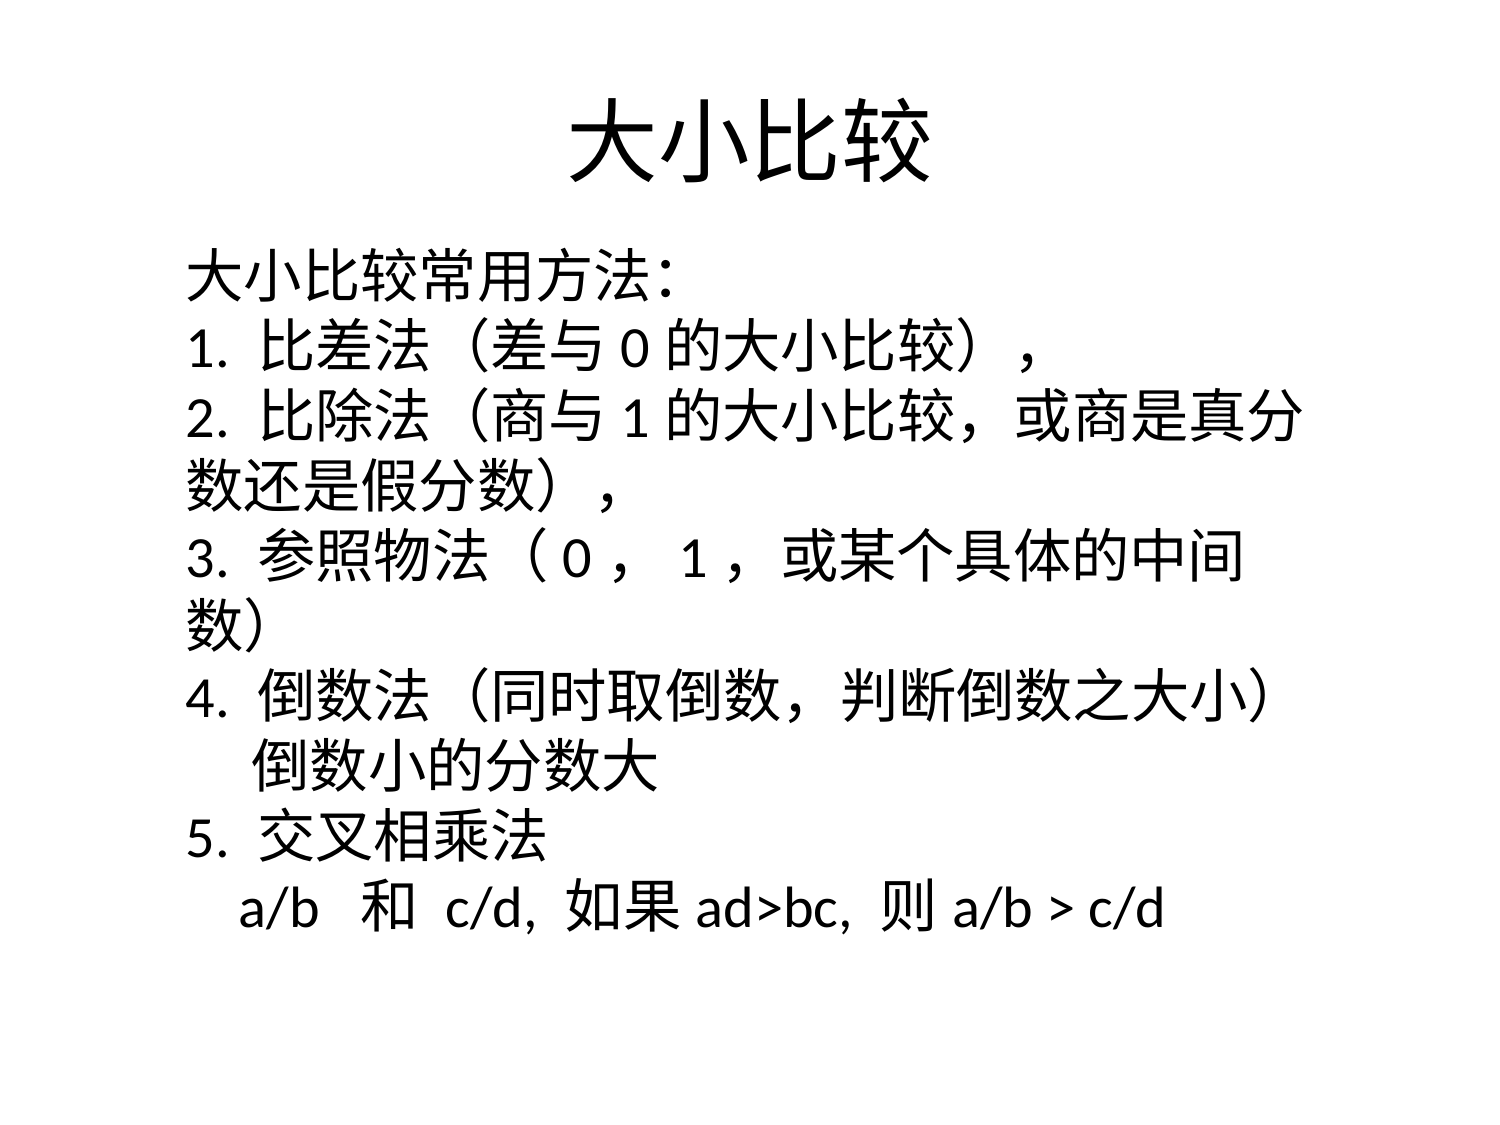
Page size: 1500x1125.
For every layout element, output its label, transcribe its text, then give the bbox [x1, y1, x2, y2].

title 大小比较 [75, 45, 1425, 233]
text_box 大小比较常用方法： 1. 比差法（差与0的大小比较）， 2. 比除法（商与1的大小比较，或商是真分数还是假分数）， 3. 参照物法（0，1，或某个具体的中间数） 4. 倒数法（同时取倒数，判断倒数之大小） 倒数小的分数大 5. 交叉相乘法 a/b 和 c/d, 如果ad>bc, 则a/b > c/d [171, 231, 1329, 947]
